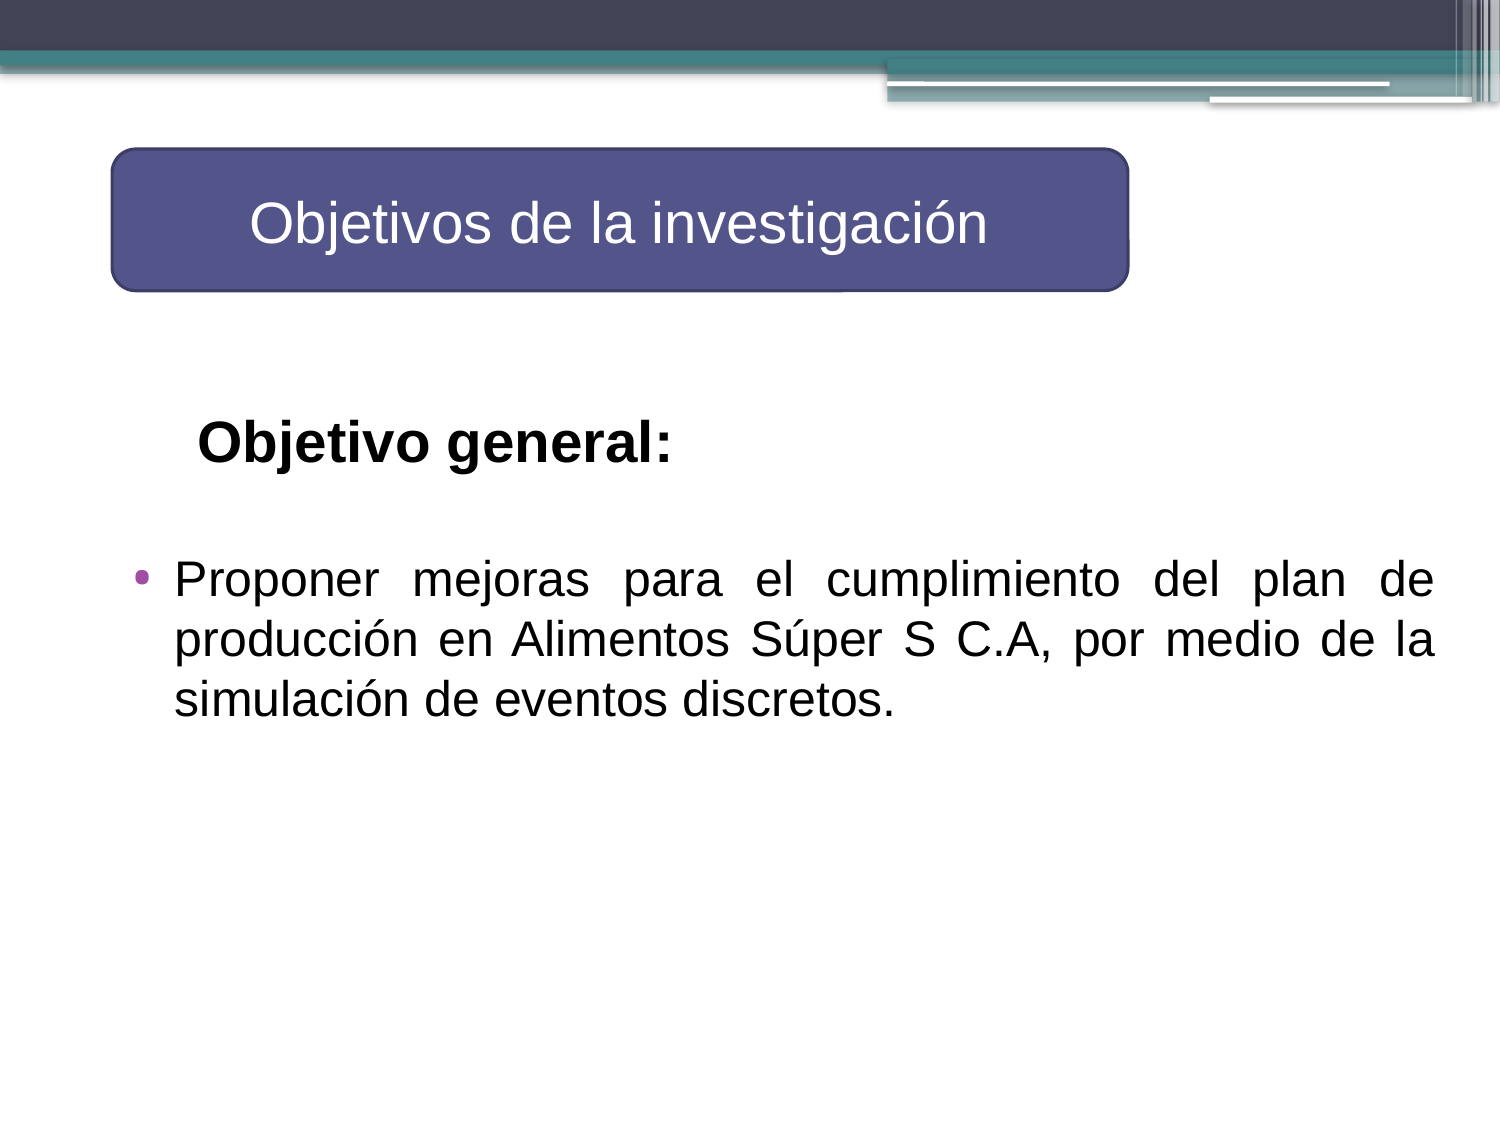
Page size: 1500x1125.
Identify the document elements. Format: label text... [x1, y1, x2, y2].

text_box Objetivos de la investigación [110, 147, 1130, 293]
text_box Objetivo general: [182, 397, 1058, 482]
list Proponer mejoras para el cumplimiento del plan de producción en Alimentos Súper S C.A, por medio de la simulación de eventos discretos. [100, 538, 1451, 776]
